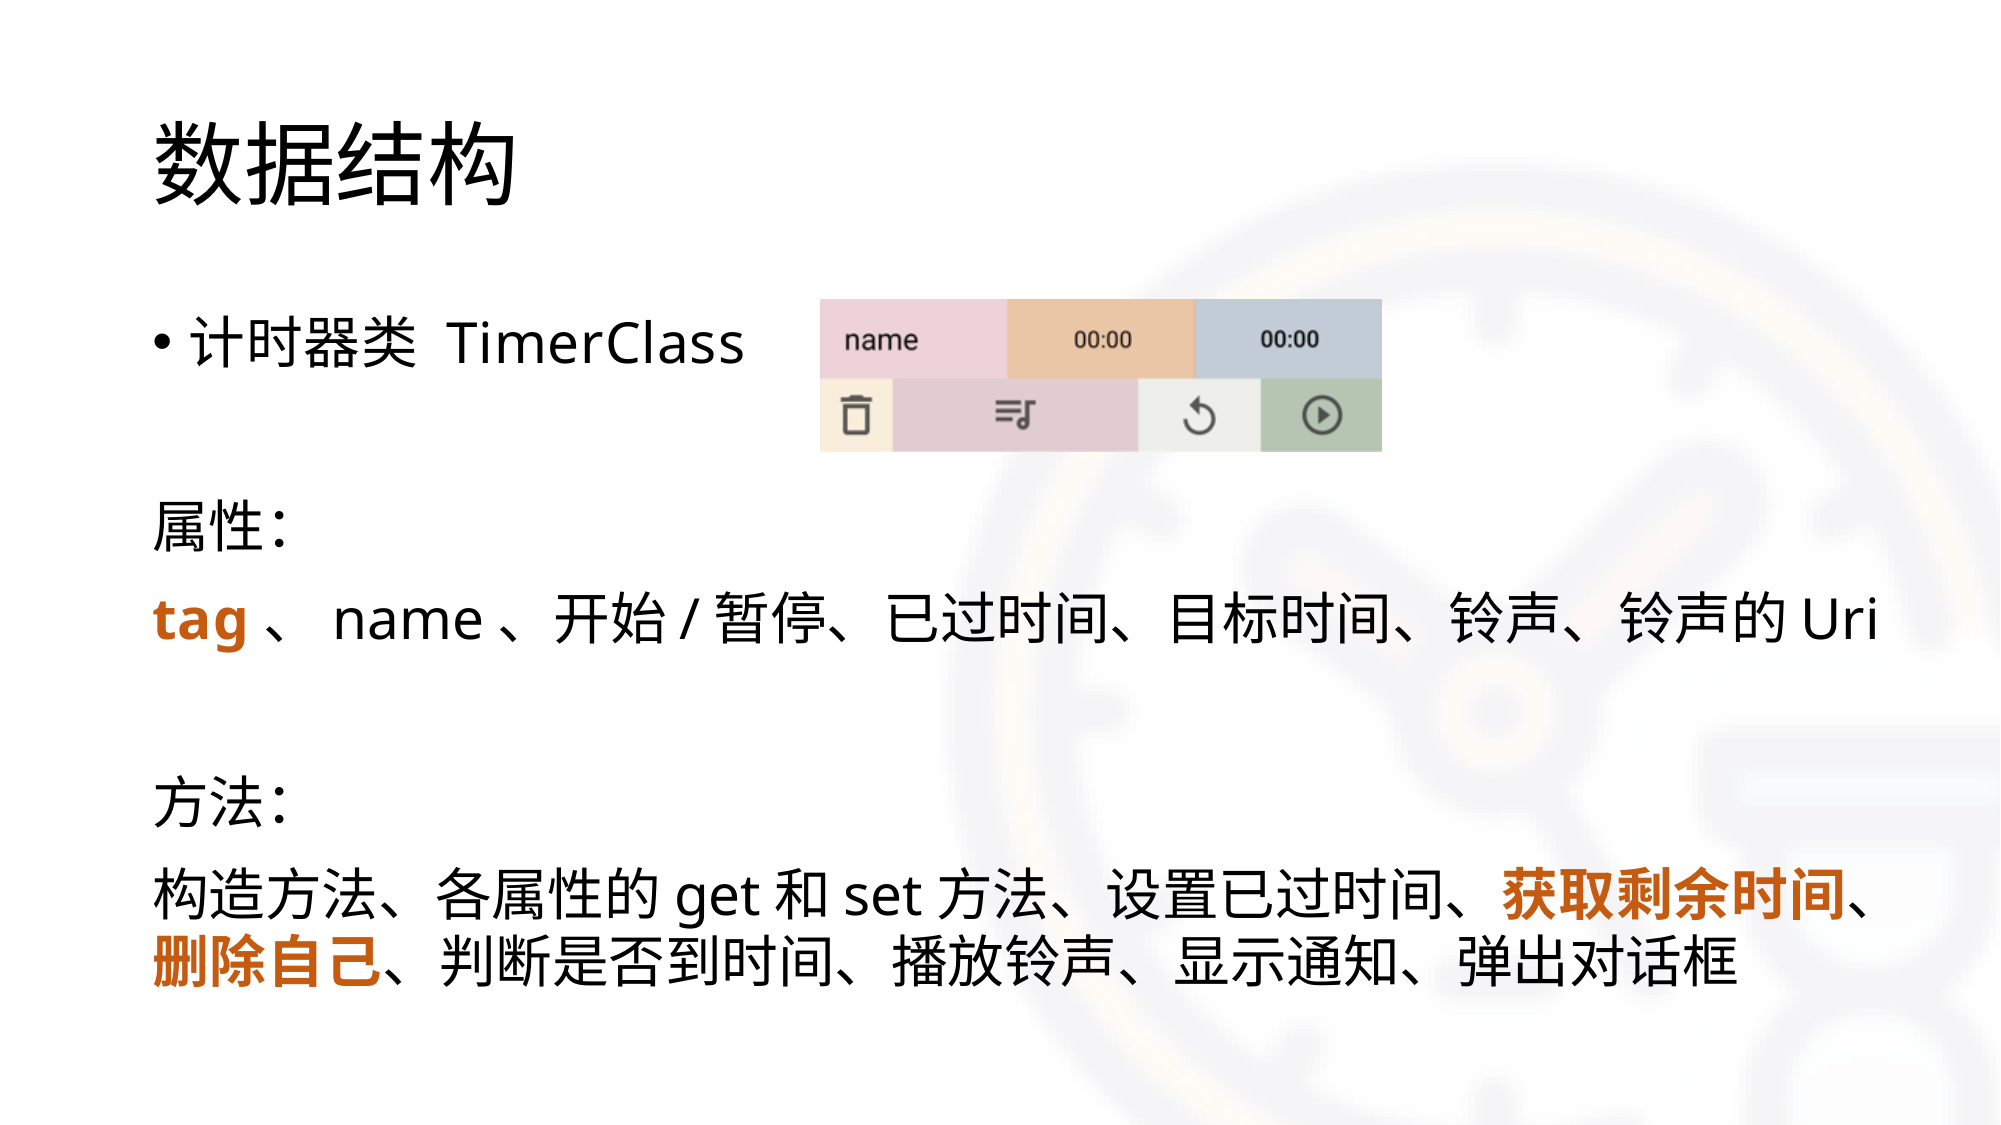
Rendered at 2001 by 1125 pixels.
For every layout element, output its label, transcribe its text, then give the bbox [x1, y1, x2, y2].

picture [820, 36, 2000, 1125]
list 计时器类 TimerClass 属性： tag、name、开始/暂停、已过时间、目标时间、铃声、铃声的Uri 方法： 构造方法、各属性的get和set方法、设置已过时间、获取剩余时间、删除自己、判断是否到时间、播放铃声、显示通知、弹出对话框 [137, 299, 820, 1014]
title 数据结构 [137, 59, 820, 278]
